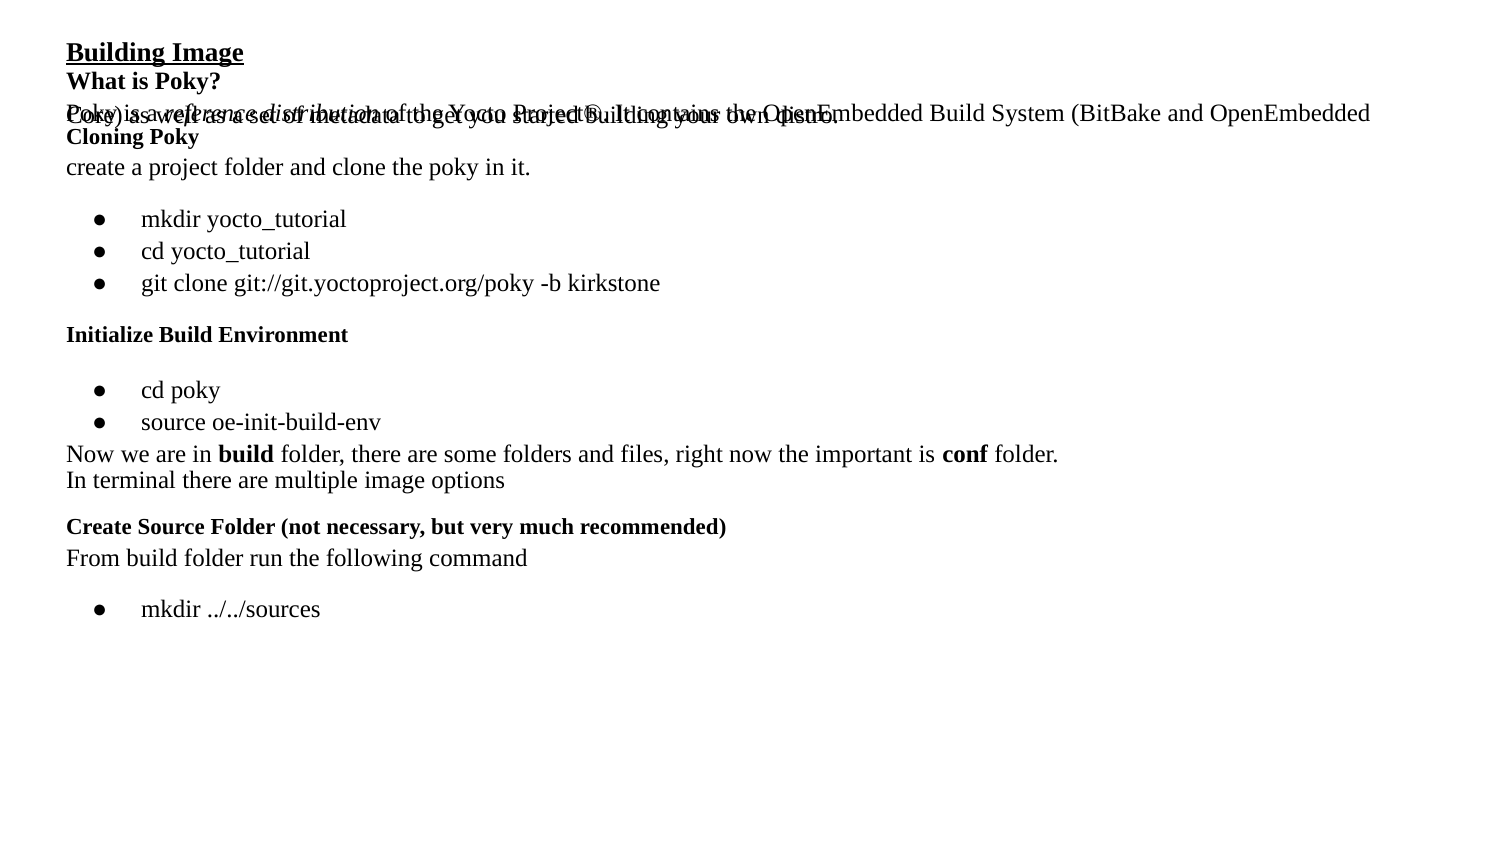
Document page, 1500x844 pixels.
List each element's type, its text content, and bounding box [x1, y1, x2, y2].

subtitle Building Image What is Poky? Poky is a reference distribution of the Yocto Project®. It contains the OpenEmbedded Build System (BitBake and OpenEmbedded Core) as well as a set of metadata to get you started building your own distro. Cloning Poky create a project folder and clone the poky in it. mkdir yocto_tutorial cd yocto_tutorial git clone git://git.yoctoproject.org/poky -b kirkstone Initialize Build Environment cd poky source oe-init-build-env Now we are in build folder, there are some folders and files, right now the important is conf folder. In terminal there are multiple image options Create Source Folder (not necessary, but very much recommended) From build folder run the following command mkdir ../../sources [51, 20, 1449, 810]
